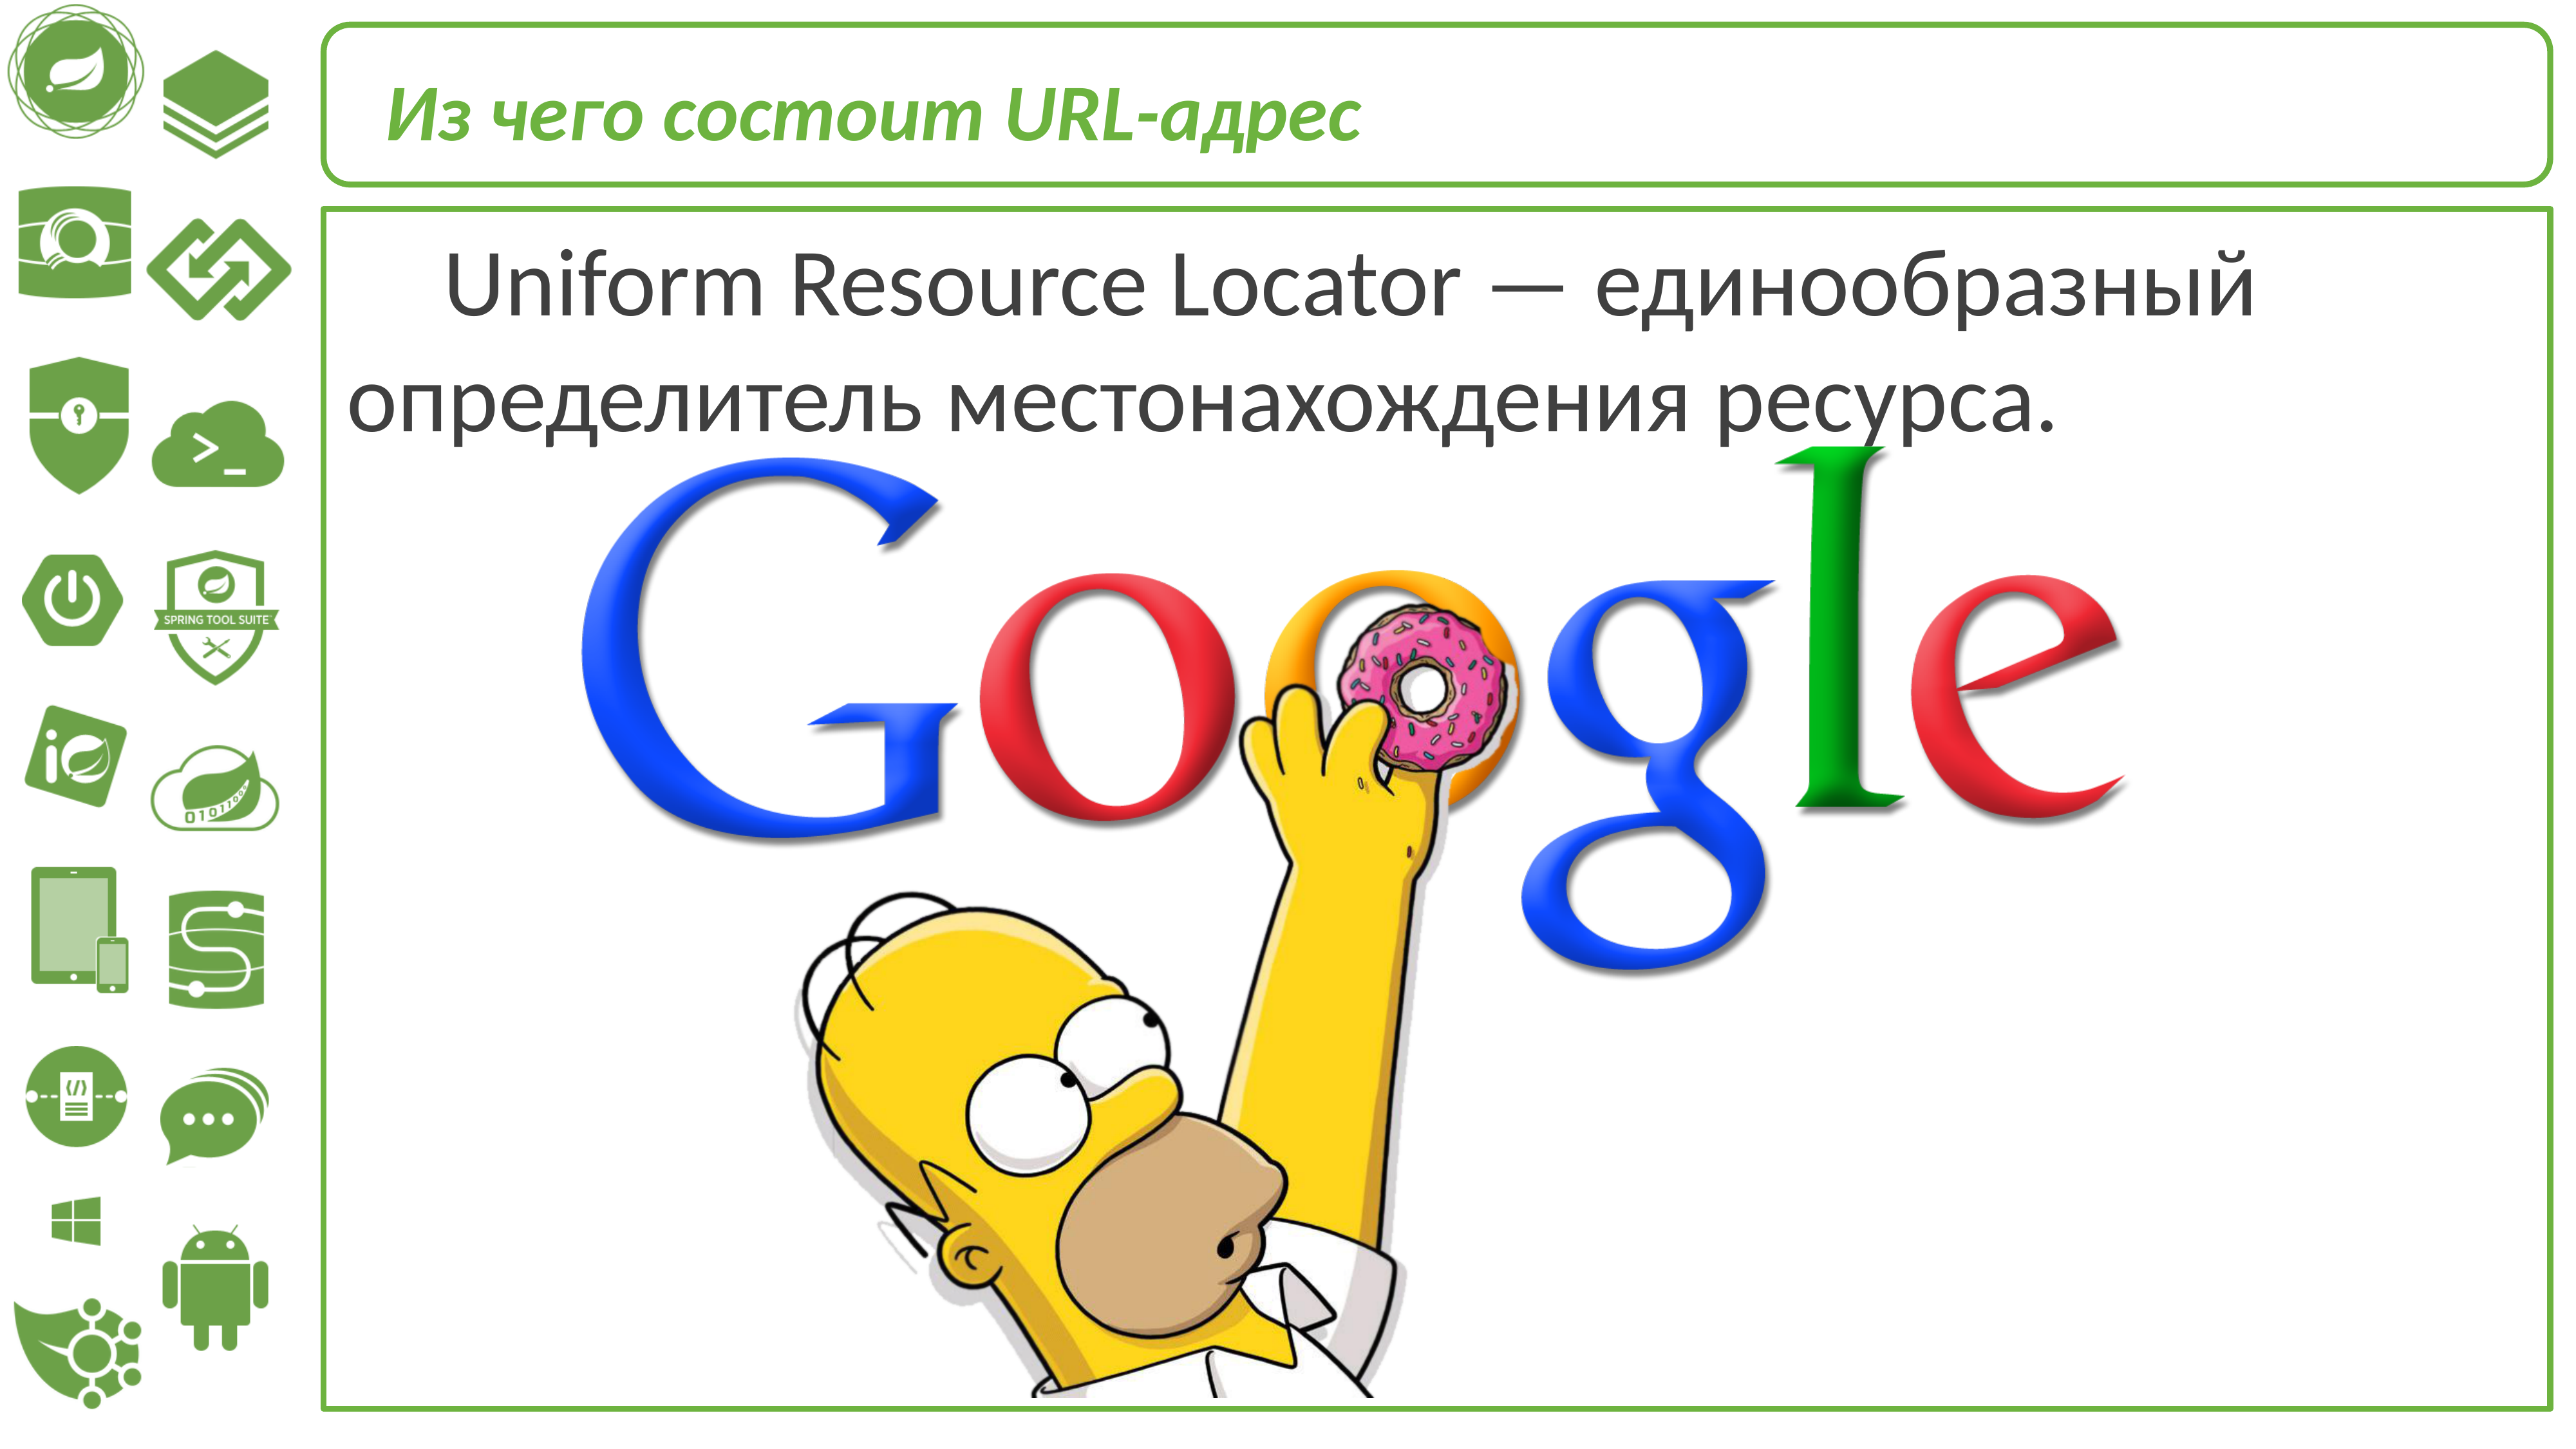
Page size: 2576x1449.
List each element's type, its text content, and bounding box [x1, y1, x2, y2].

list Из чего состоит URL-адрес [375, 55, 2506, 141]
list Uniform Resource Locator — единообразный определитель местонахождения ресурса. [337, 214, 2544, 1397]
picture [451, 344, 2262, 1399]
